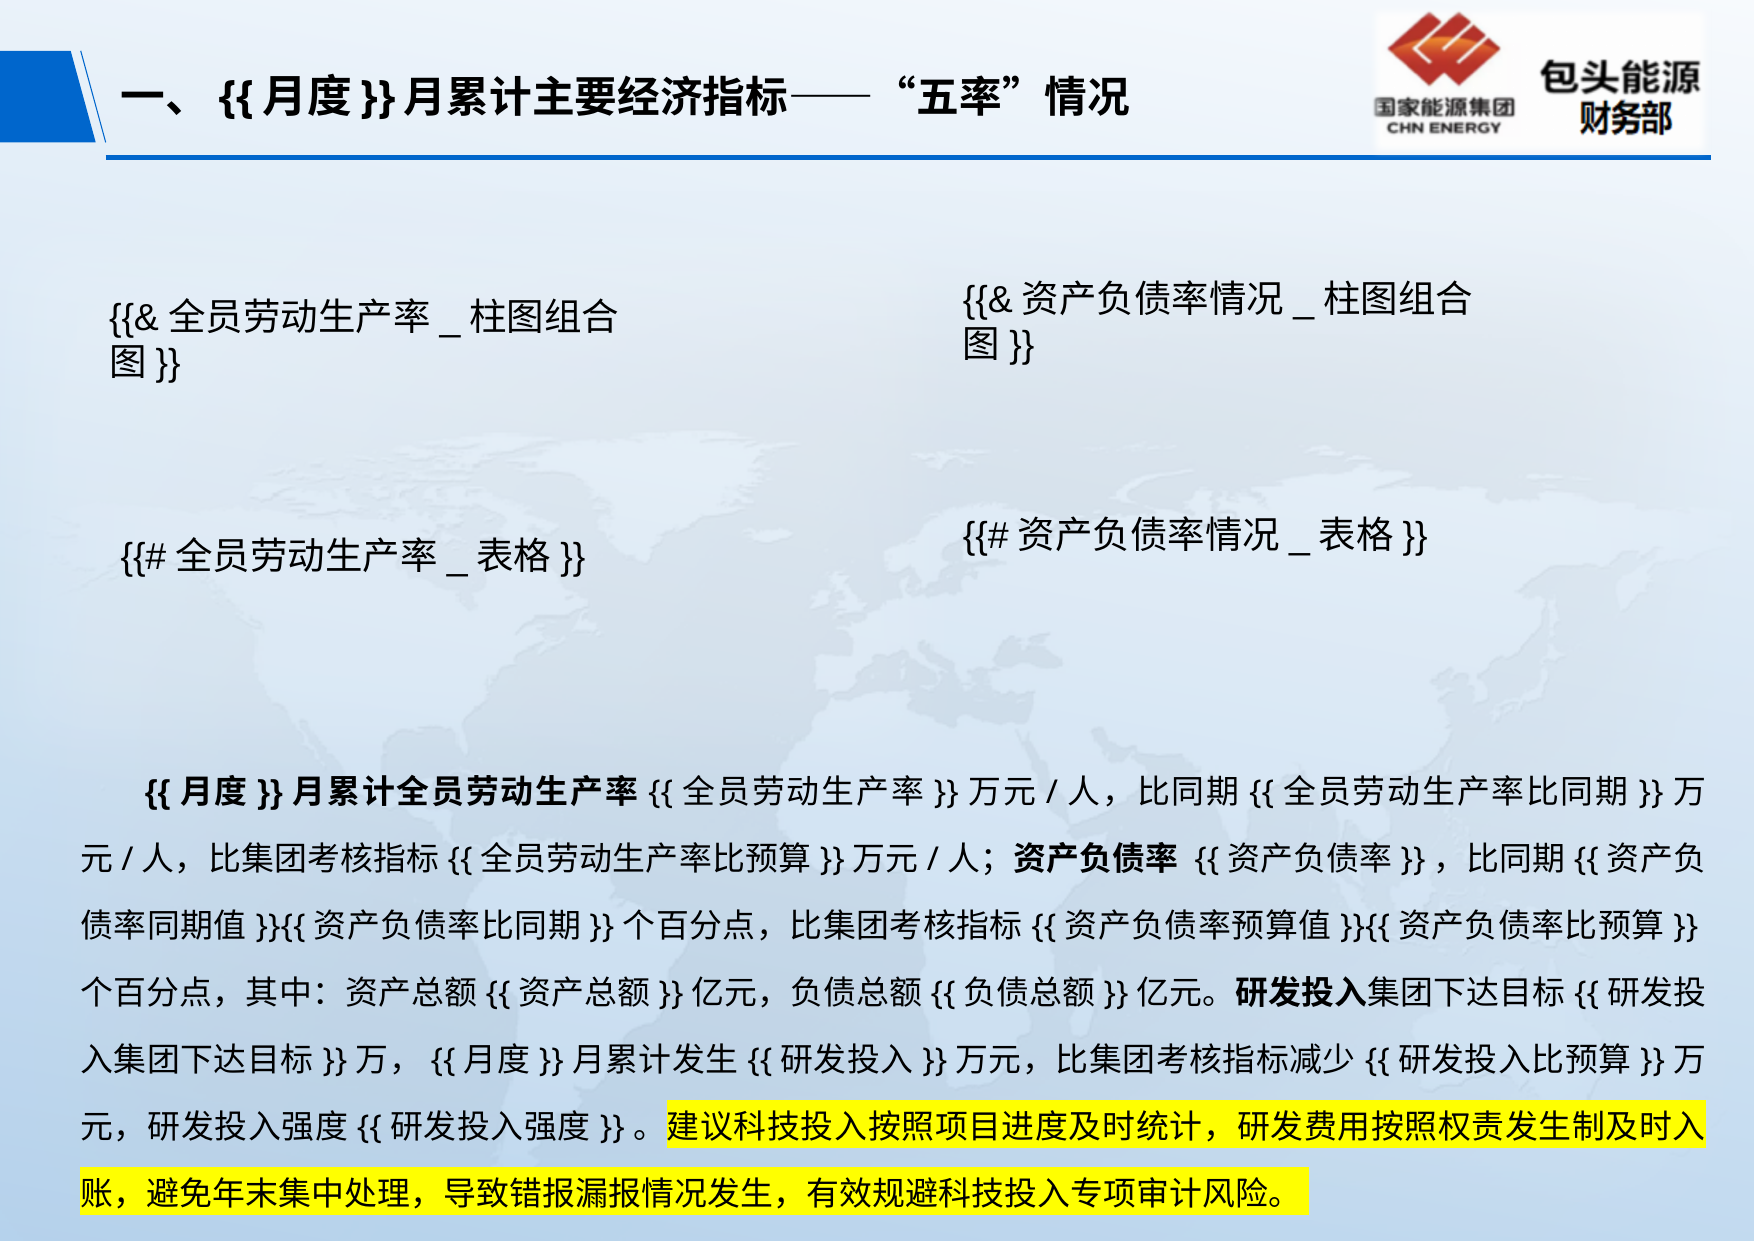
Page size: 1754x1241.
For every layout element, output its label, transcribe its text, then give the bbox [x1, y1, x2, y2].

picture [1381, 17, 1699, 145]
text_box {{#全员劳动生产率_表格}} [105, 524, 691, 585]
text_box {{#资产负债率情况_表格}} [948, 503, 1533, 564]
text_box {{月度}}月累计全员劳动生产率{{全员劳动生产率}}万元/人，比同期{{全员劳动生产率比同期}}万元/人，比集团考核指标{{全员劳动生产率比预算}}万元/人；资产负债率 {{资产负债率}}，比同期{{资产负债率同期值}}{{资产负债率比同期}}个百分点，比集团考核指标{{资产负债率预算值}}{{资产负债率比预算}}个百分点，其中：资产总额{{资产总额}}亿元，负债总额{{负债总额}}亿元。研发投入集团下达目标{{研发投入集团下达目标}}万，{{月度}}月累计发生{{研发投入}}万元，比集团考核指标减少{{研发投入比预算}}万元，研发投入强度{{研发投入强度}}。建议科技投入按照项目进度及时统计，研发费用按照权责发生制及时入账，避免年末集中处理，导致错报漏报情况发生，有效规避科技投入专项审计风险。 [65, 735, 1721, 1105]
title 一、{{月度}}月累计主要经济指标——“五率”情况 [105, 53, 1239, 143]
slide_number [1238, 1149, 1634, 1216]
text_box {{&全员劳动生产率_柱图组合图}} [94, 285, 679, 390]
text_box {{&资产负债率情况_柱图组合图}} [948, 267, 1533, 372]
